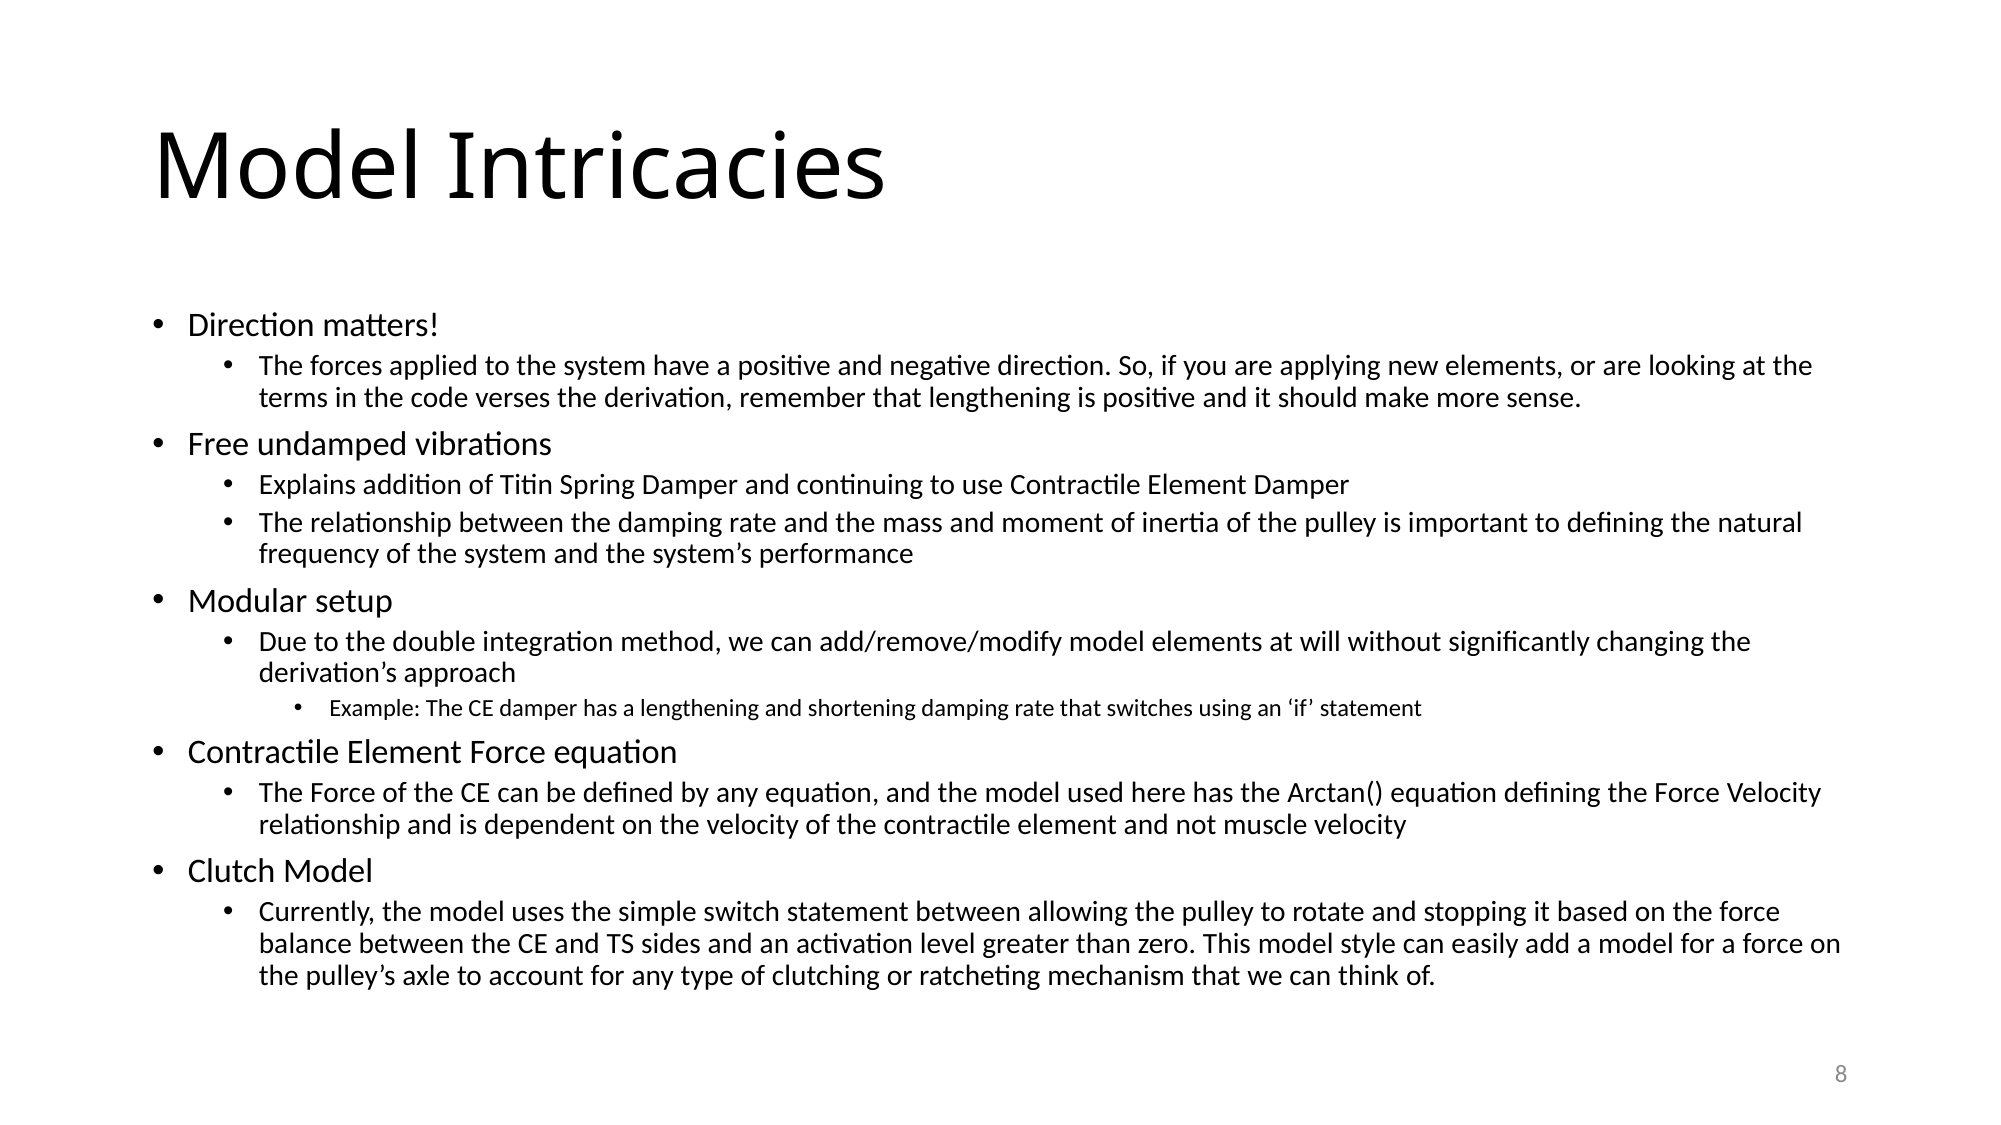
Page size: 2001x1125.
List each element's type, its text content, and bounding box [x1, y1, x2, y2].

title Model Intricacies [137, 59, 1863, 278]
slide_number 8 [1412, 1042, 1863, 1103]
list Direction matters! The forces applied to the system have a positive and negative direction. So, if you are applying new elements, or are looking at the terms in the code verses the derivation, remember that lengthening is positive and it should make more sense. Free undamped vibrations Explains addition of Titin Spring Damper and continuing to use Contractile Element Damper The relationship between the damping rate and the mass and moment of inertia of the pulley is important to defining the natural frequency of the system and the system’s performance Modular setup Due to the double integration method, we can add/remove/modify model elements at will without significantly changing the derivation’s approach Example: The CE damper has a lengthening and shortening damping rate that switches using an ‘if’ statement Contractile Element Force equation The Force of the CE can be defined by any equation, and the model used here has the Arctan() equation defining the Force Velocity relationship and is dependent on the velocity of the contractile element and not muscle velocity Clutch Model Currently, the model uses the simple switch statement between allowing the pulley to rotate and stopping it based on the force balance between the CE and TS sides and an activation level greater than zero. This model style can easily add a model for a force on the pulley’s axle to account for any type of clutching or ratcheting mechanism that we can think of. [137, 299, 1863, 1014]
